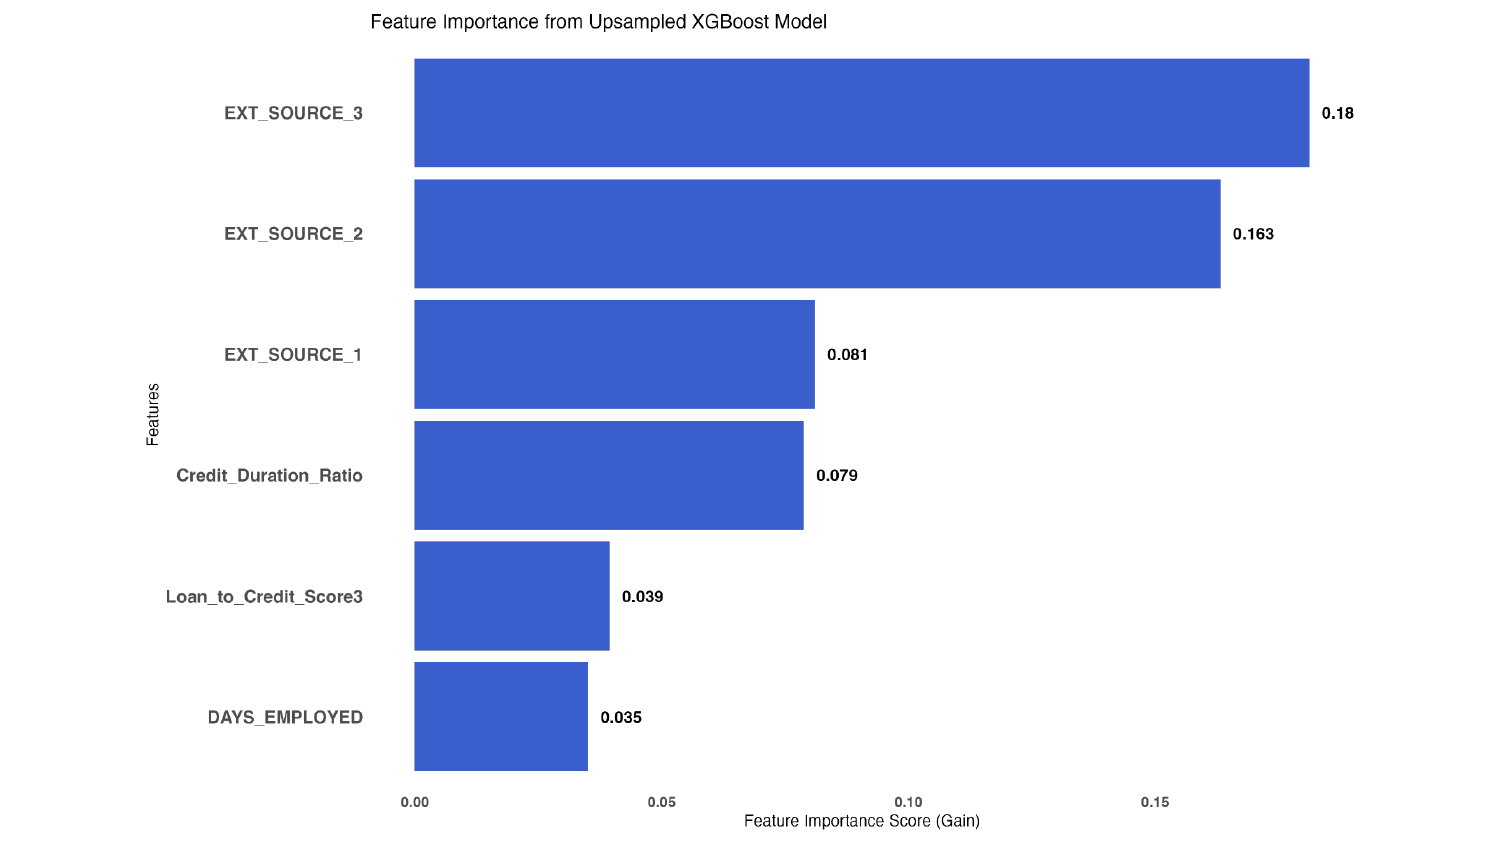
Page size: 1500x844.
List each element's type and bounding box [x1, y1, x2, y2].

picture [116, 0, 1384, 844]
